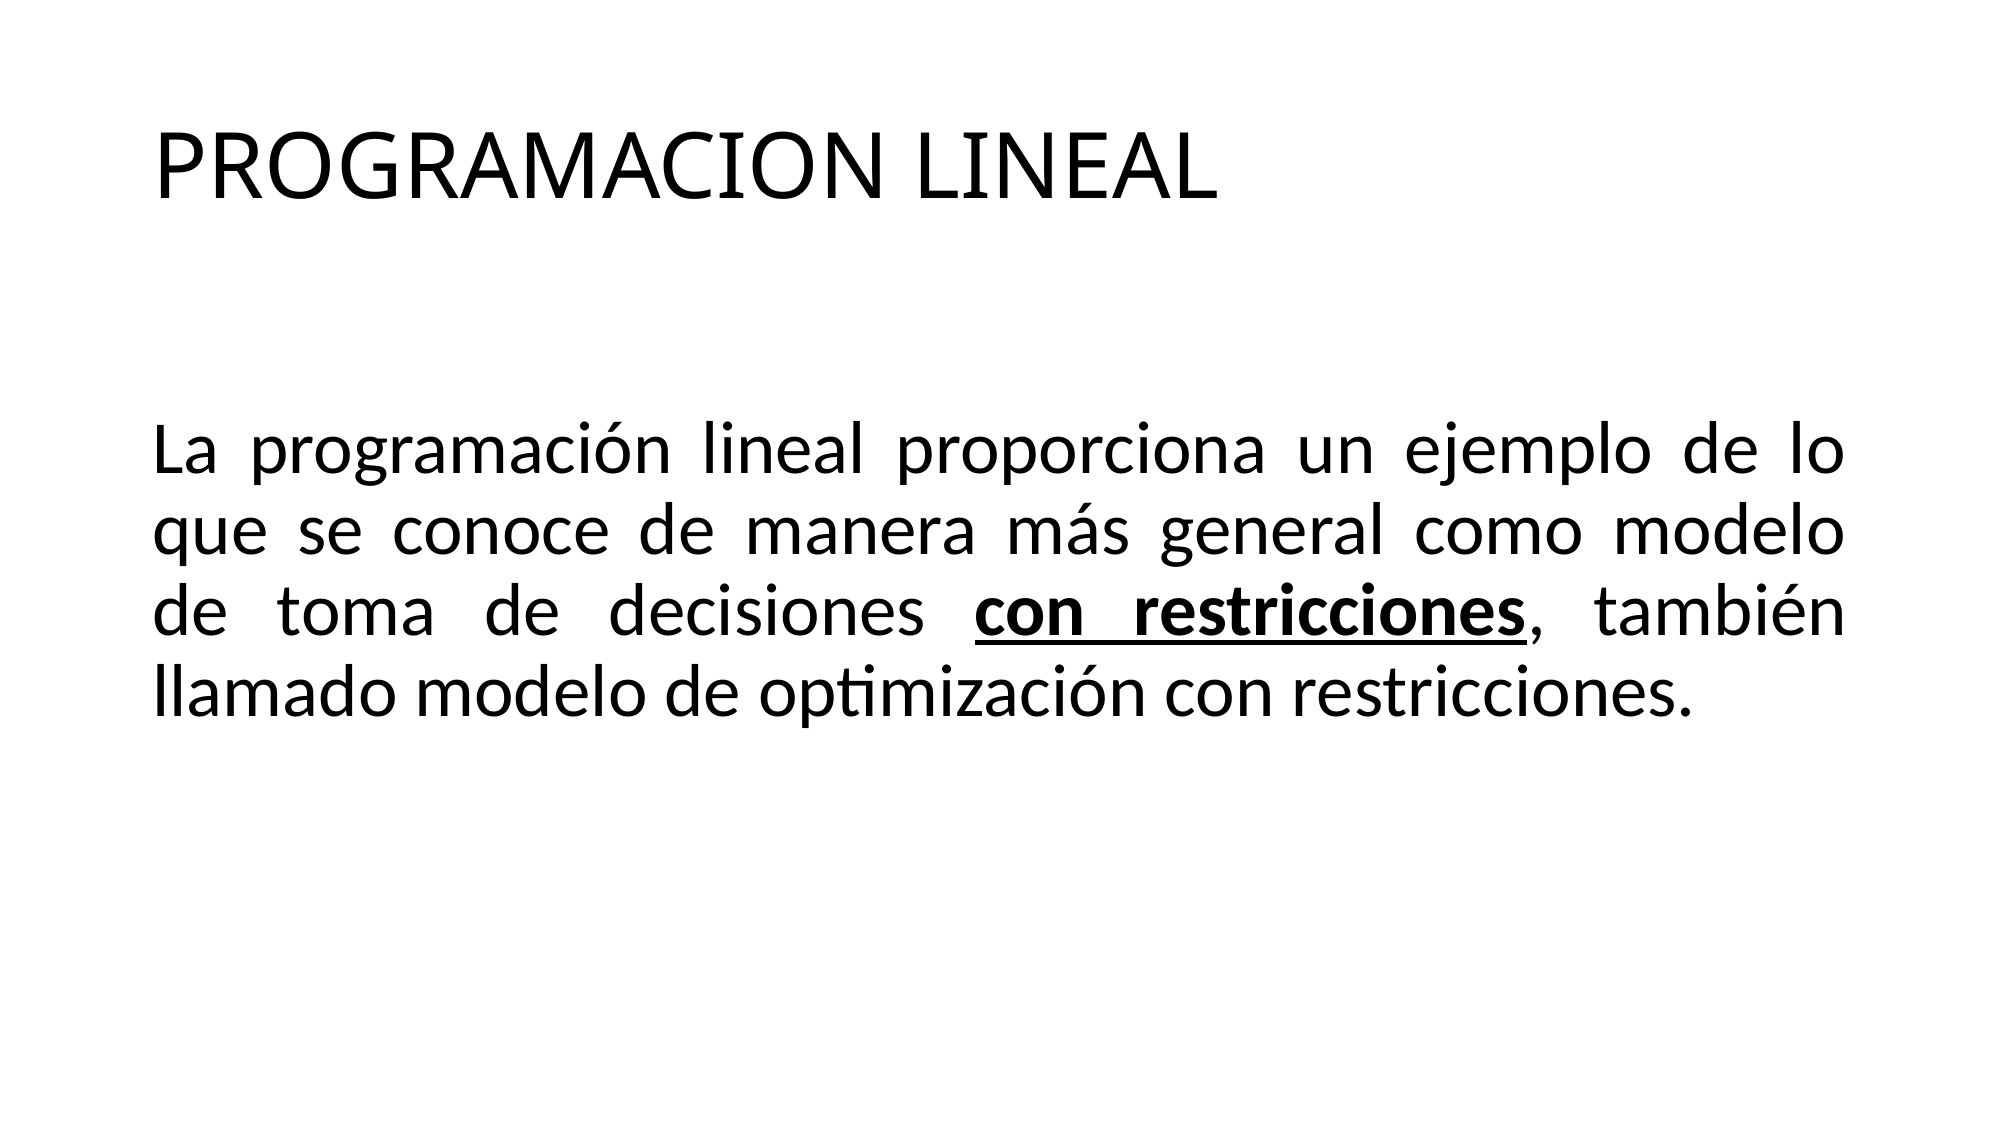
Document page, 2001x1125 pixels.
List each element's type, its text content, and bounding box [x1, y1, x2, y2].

title PROGRAMACION LINEAL [137, 59, 1863, 278]
list La programación lineal proporciona un ejemplo de lo que se conoce de manera más general como modelo de toma de decisiones con restricciones, también llamado modelo de optimización con restricciones. [137, 401, 1863, 787]
